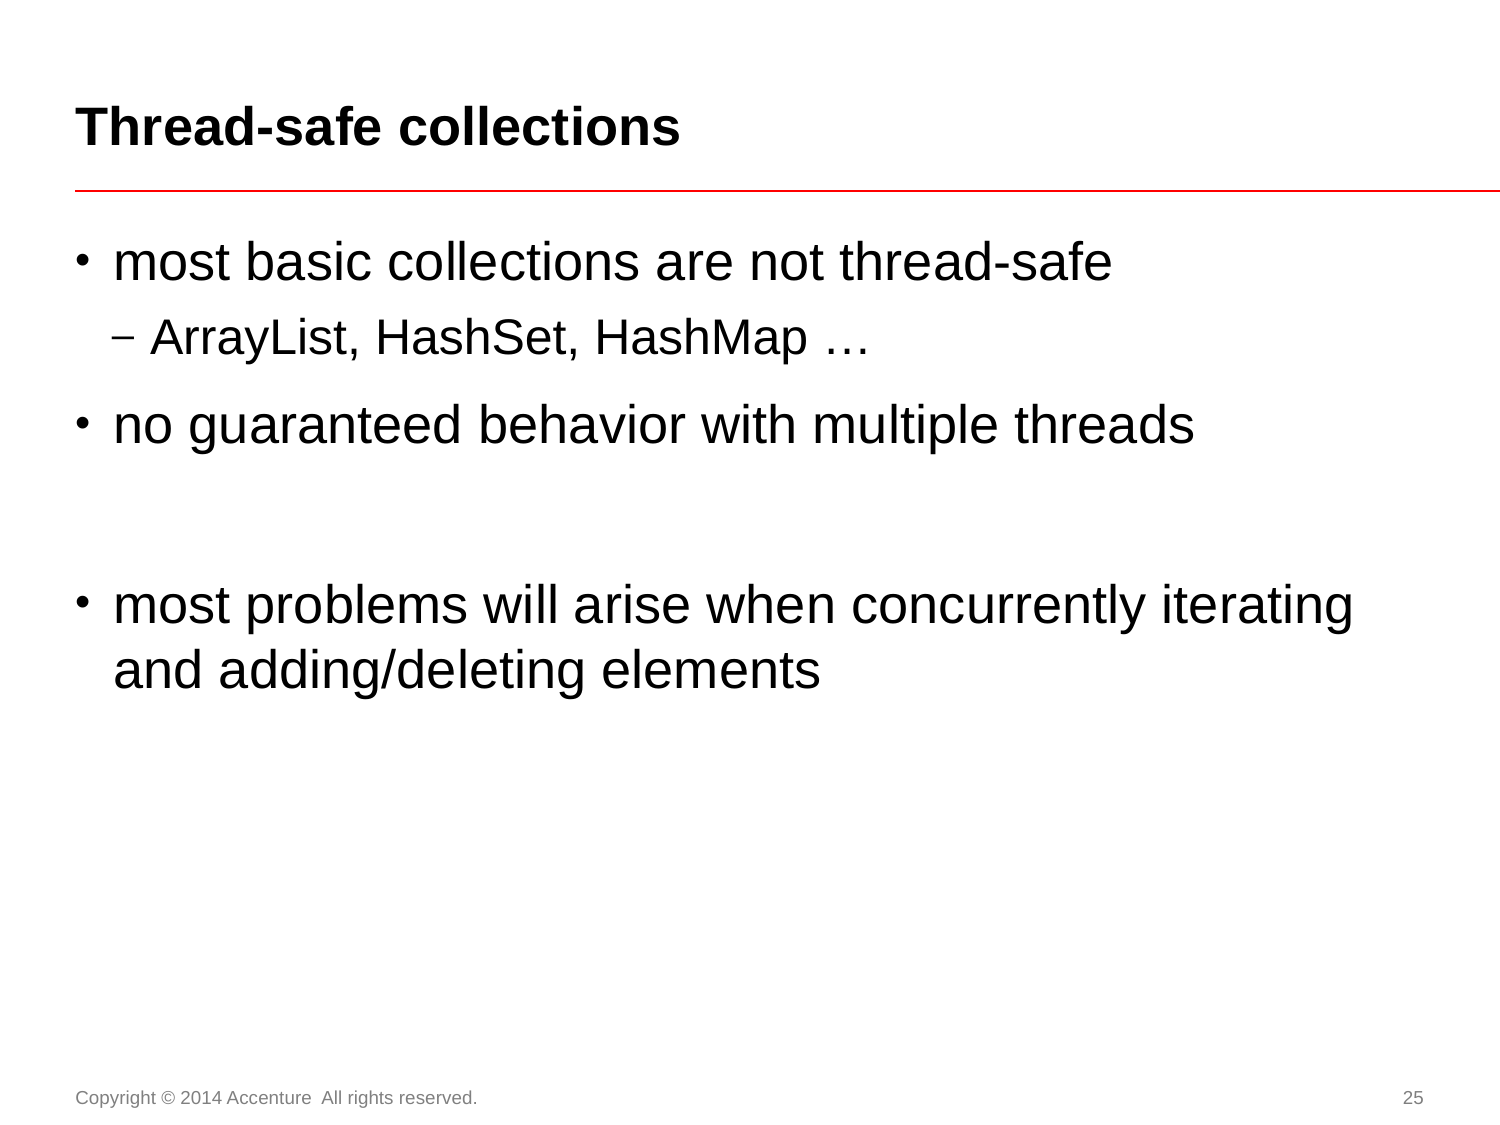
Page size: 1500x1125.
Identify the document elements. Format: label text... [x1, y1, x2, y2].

list most basic collections are not thread-safe ArrayList, HashSet, HashMap … no guaranteed behavior with multiple threads most problems will arise when concurrently iterating and adding/deleting elements [75, 226, 1425, 1018]
title Thread-safe collections [75, 27, 1422, 157]
